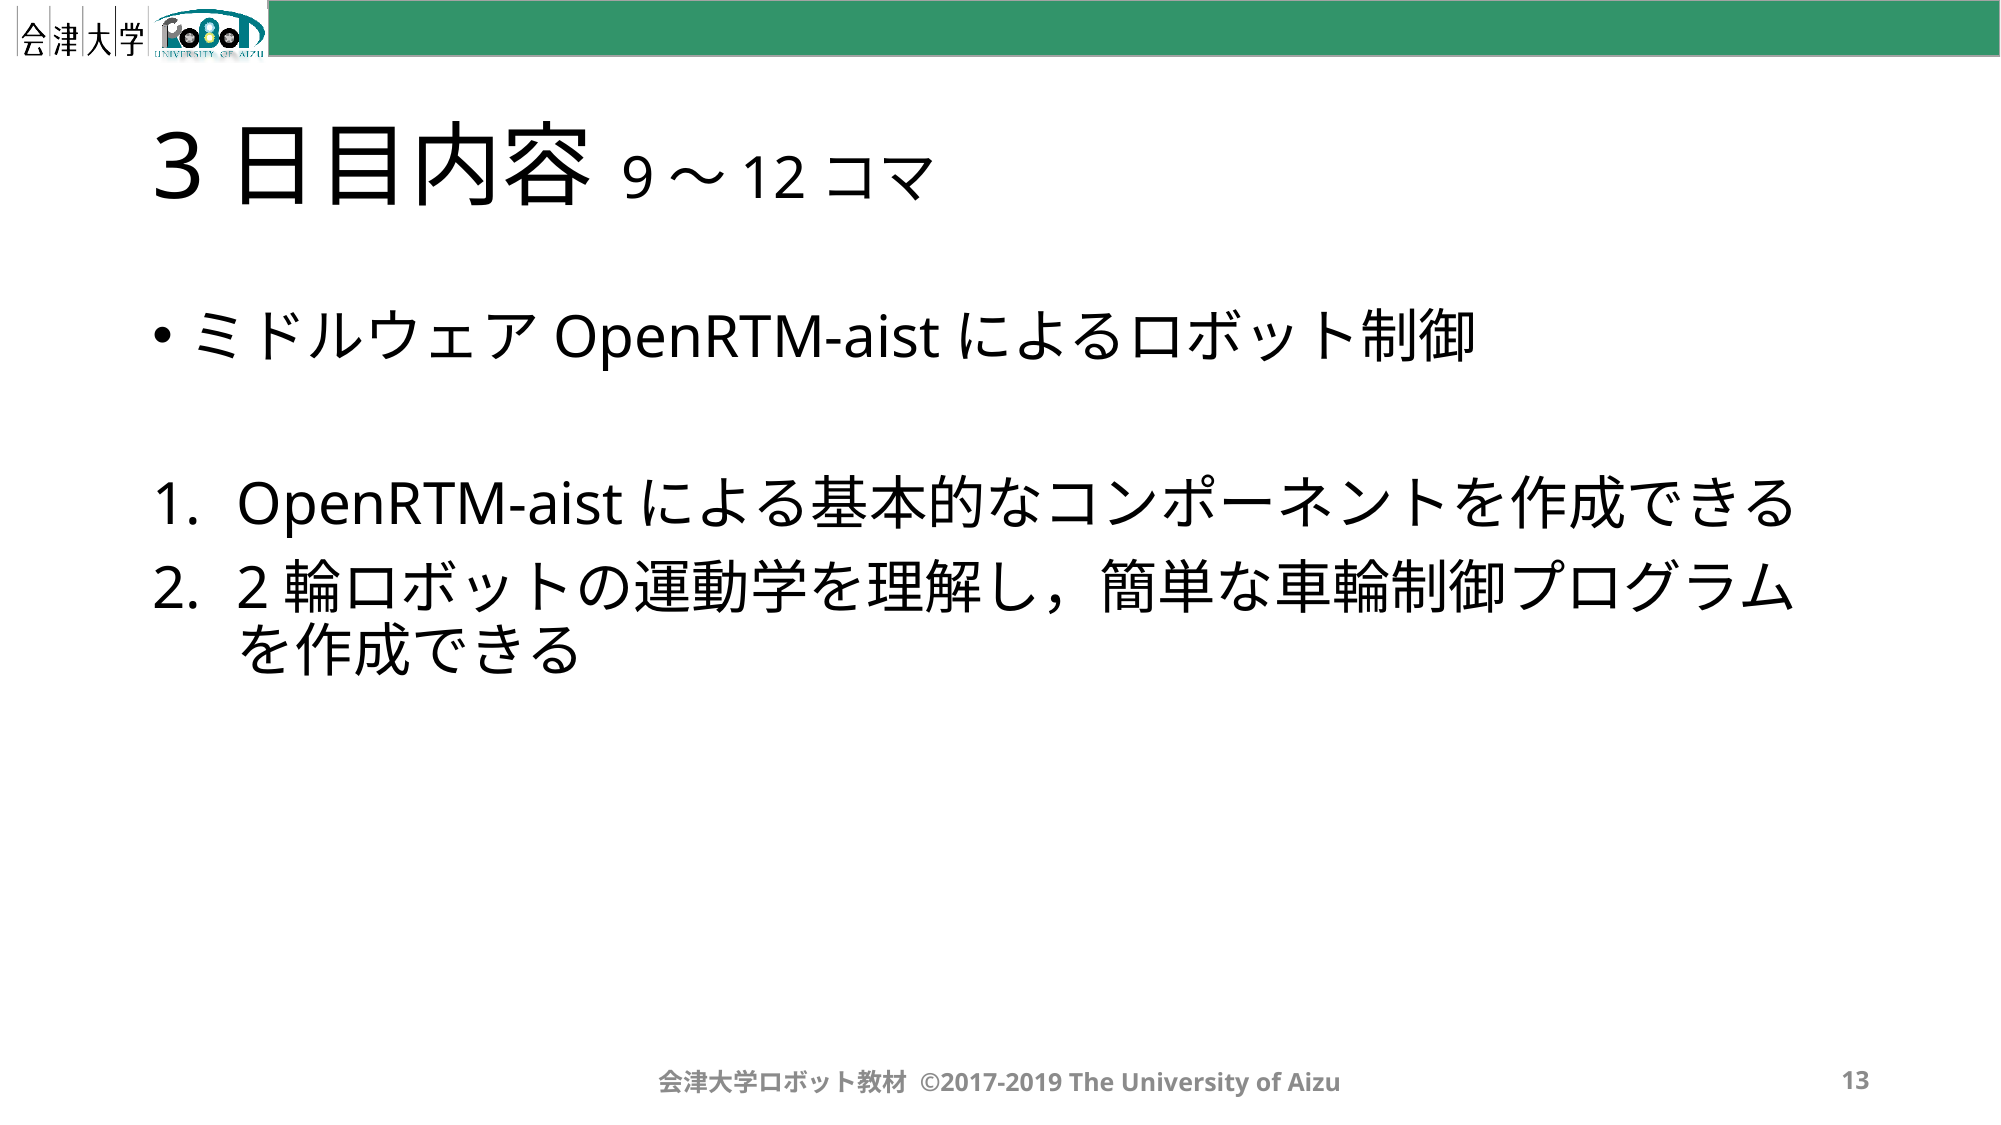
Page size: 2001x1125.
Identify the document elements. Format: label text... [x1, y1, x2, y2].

picture [16, 5, 268, 59]
list ミドルウェアOpenRTM-aistによるロボット制御 OpenRTM-aistによる基本的なコンポーネントを作成できる 2輪ロボットの運動学を理解し，簡単な車輪制御プログラムを作成できる [137, 299, 1863, 1066]
title 3日目内容 9〜12コマ [137, 59, 1863, 278]
